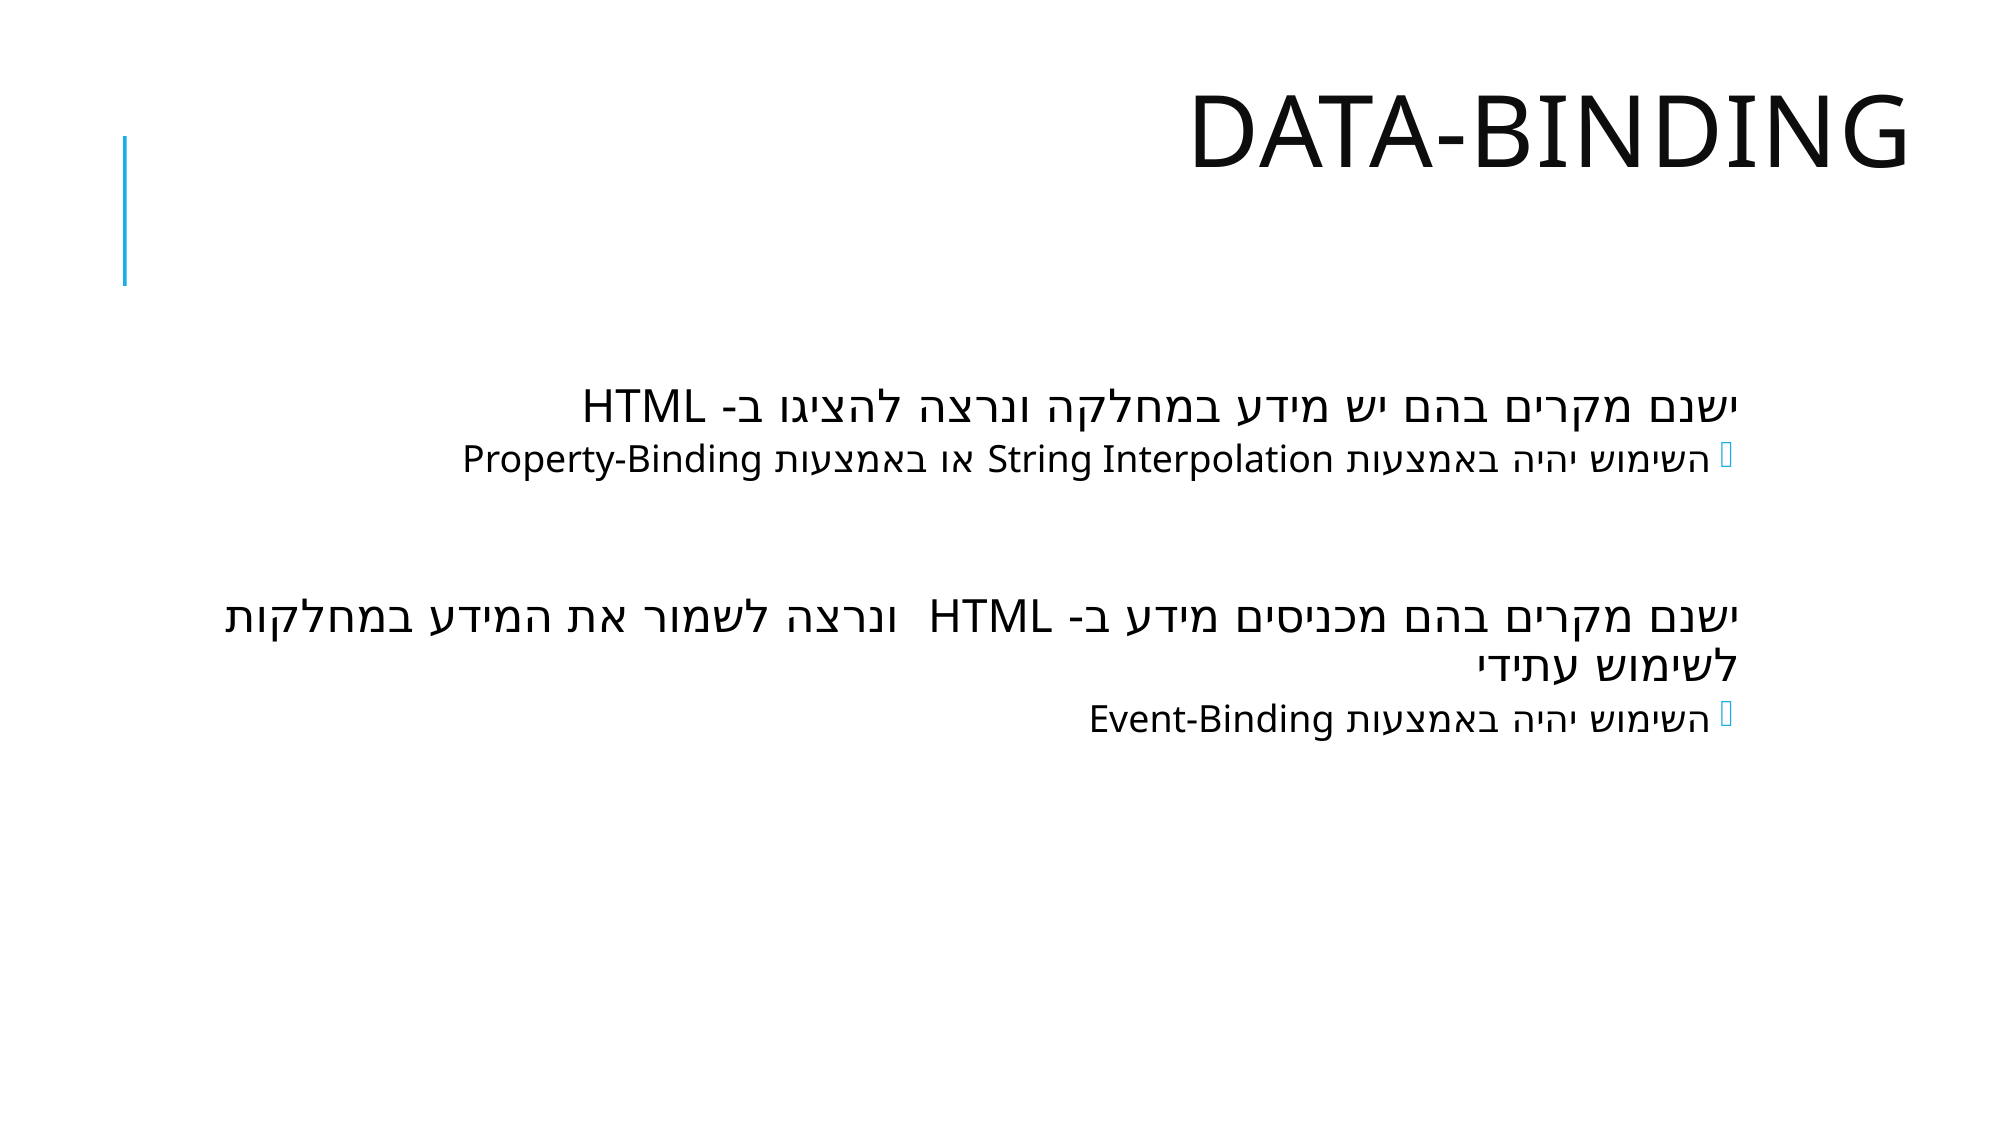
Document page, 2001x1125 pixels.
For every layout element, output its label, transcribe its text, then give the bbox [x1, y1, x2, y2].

title Data-binding [28, 62, 1929, 215]
list ישנם מקרים בהם יש מידע במחלקה ונרצה להציגו ב- HTML השימוש יהיה באמצעות String Interpolation או באמצעות Property-Binding ישנם מקרים בהם מכניסים מידע ב- HTML ונרצה לשמור את המידע במחלקות לשימוש עתידי השימוש יהיה באמצעות Event-Binding [168, 375, 1763, 1035]
